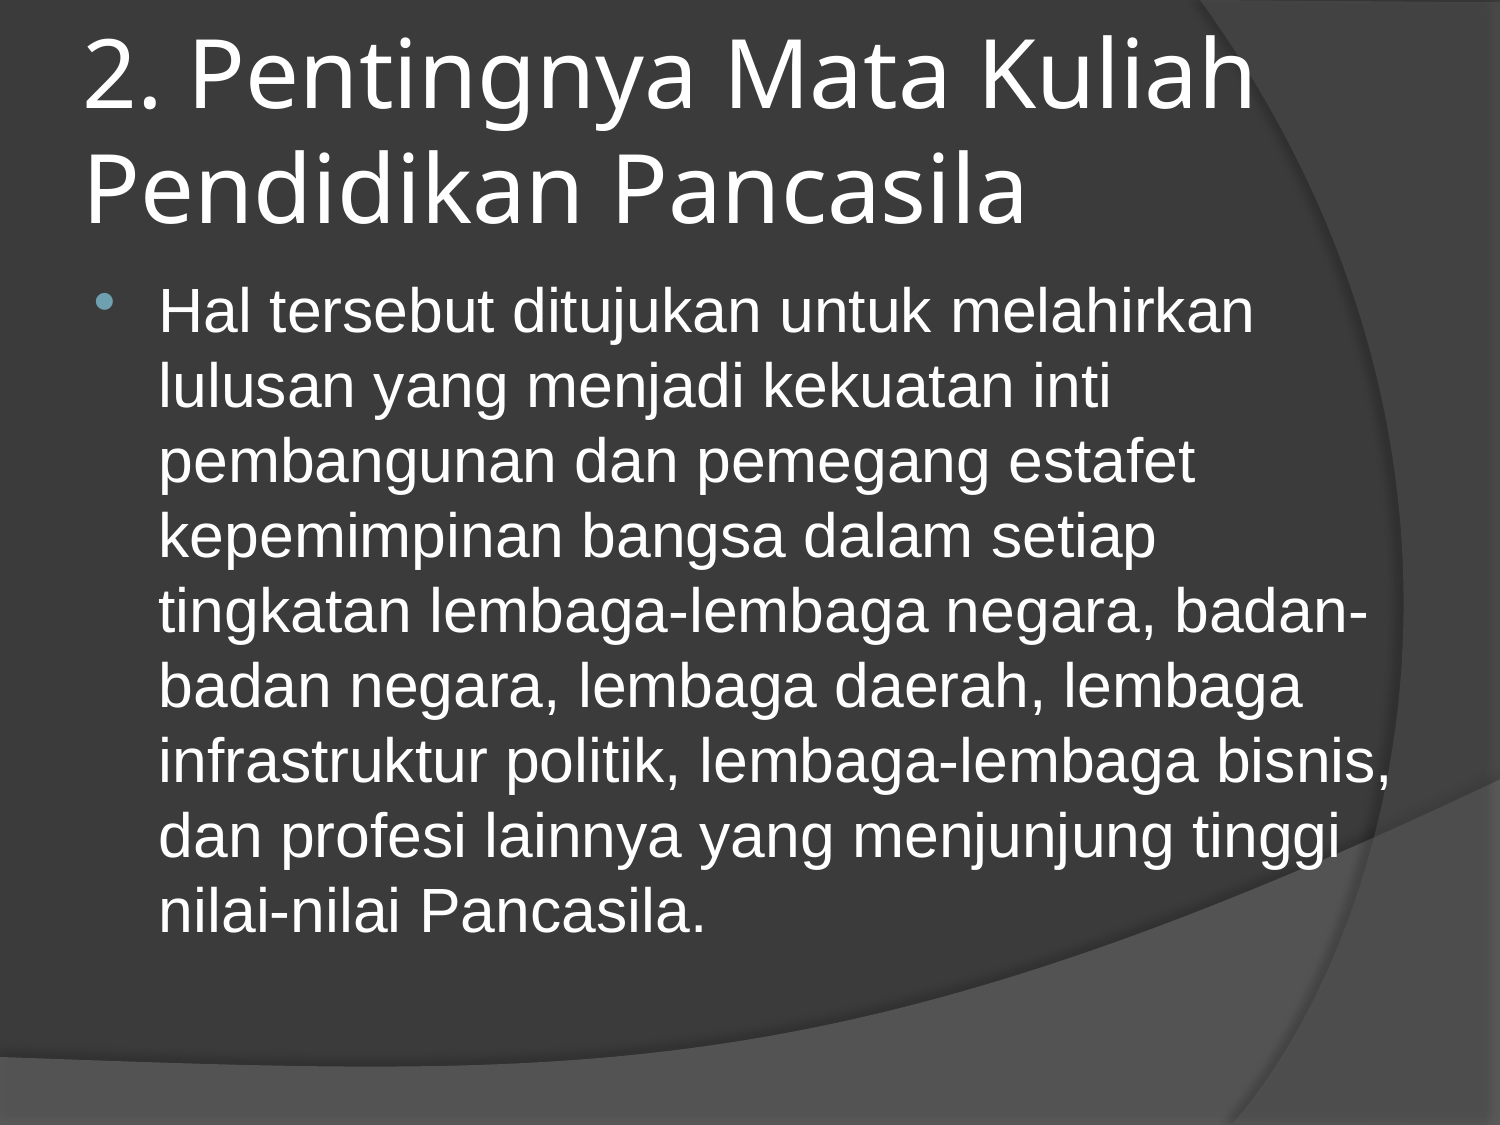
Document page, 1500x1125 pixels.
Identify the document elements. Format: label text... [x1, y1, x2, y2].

title 2. Pentingnya Mata Kuliah Pendidikan Pancasila [74, 91, 1301, 262]
list Hal tersebut ditujukan untuk melahirkan lulusan yang menjadi kekuatan inti pembangunan dan pemegang estafet kepemimpinan bangsa dalam setiap tingkatan lembaga-lembaga negara, badan-badan negara, lembaga daerah, lembaga infrastruktur politik, lembaga-lembaga bisnis, dan profesi lainnya yang menjunjung tinggi nilai-nilai Pancasila. [74, 262, 1412, 1006]
